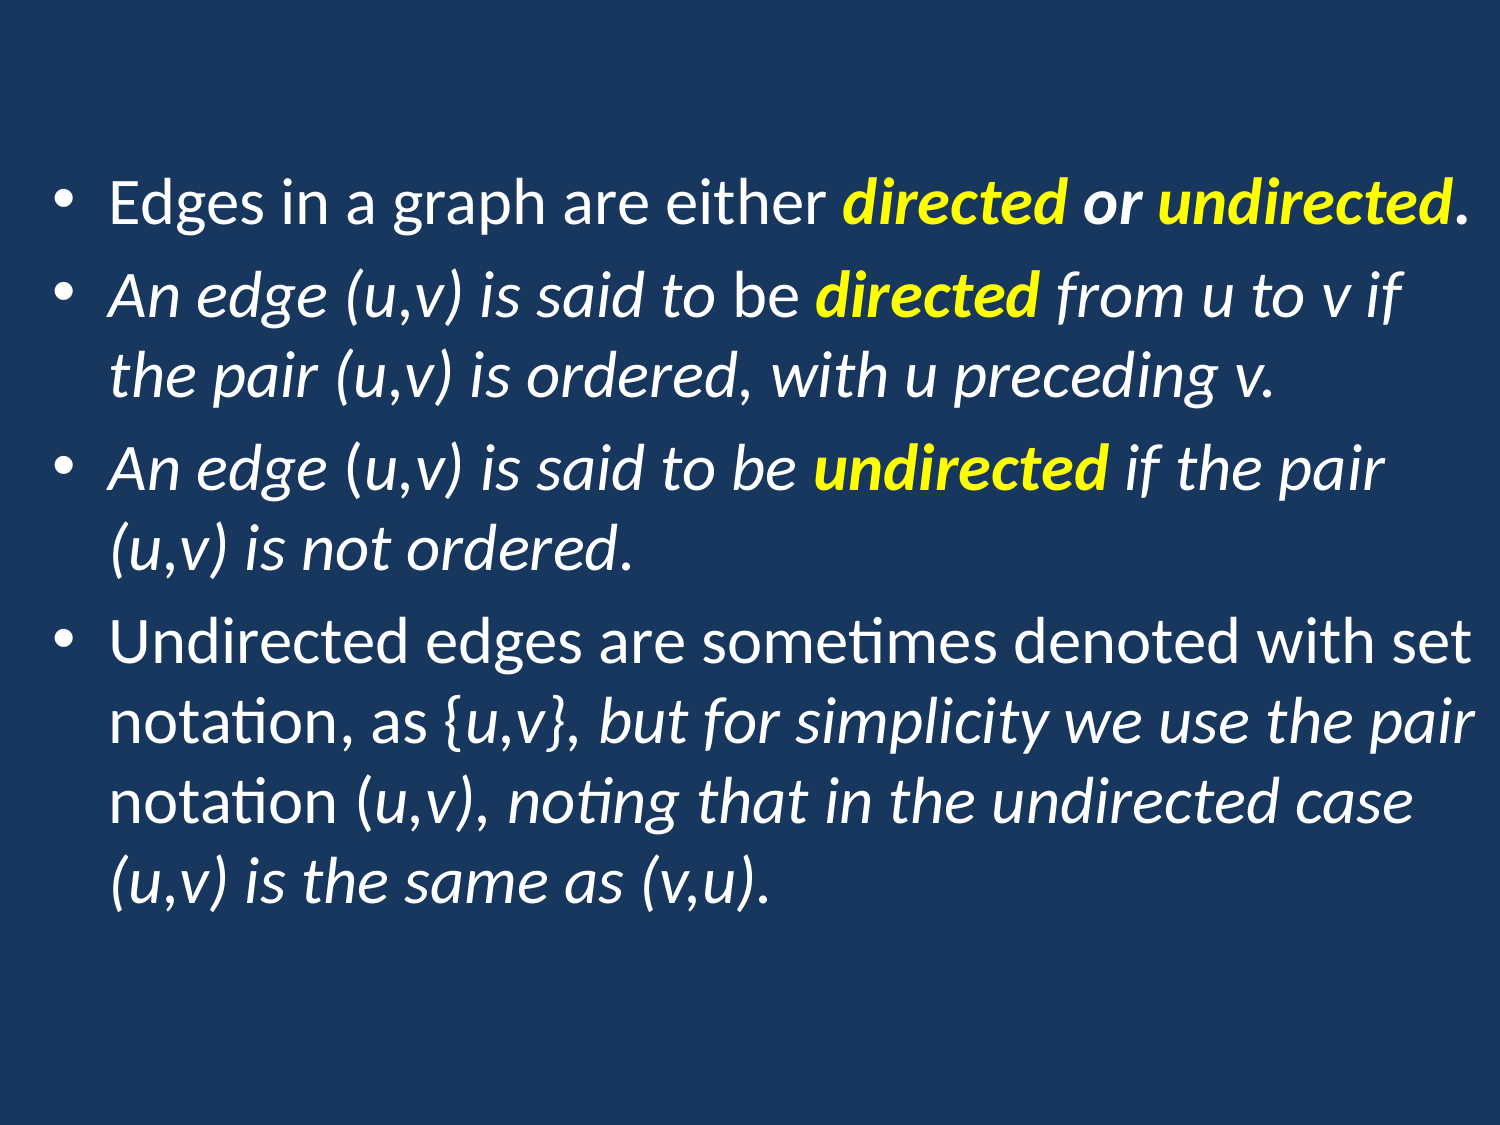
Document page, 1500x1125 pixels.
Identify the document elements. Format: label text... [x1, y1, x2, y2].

list Edges in a graph are either directed or undirected. An edge (u,v) is said to be directed from u to v if the pair (u,v) is ordered, with u preceding v. An edge (u,v) is said to be undirected if the pair (u,v) is not ordered. Undirected edges are sometimes denoted with set notation, as {u,v}, but for simplicity we use the pair notation (u,v), noting that in the undirected case (u,v) is the same as (v,u). [37, 149, 1500, 976]
